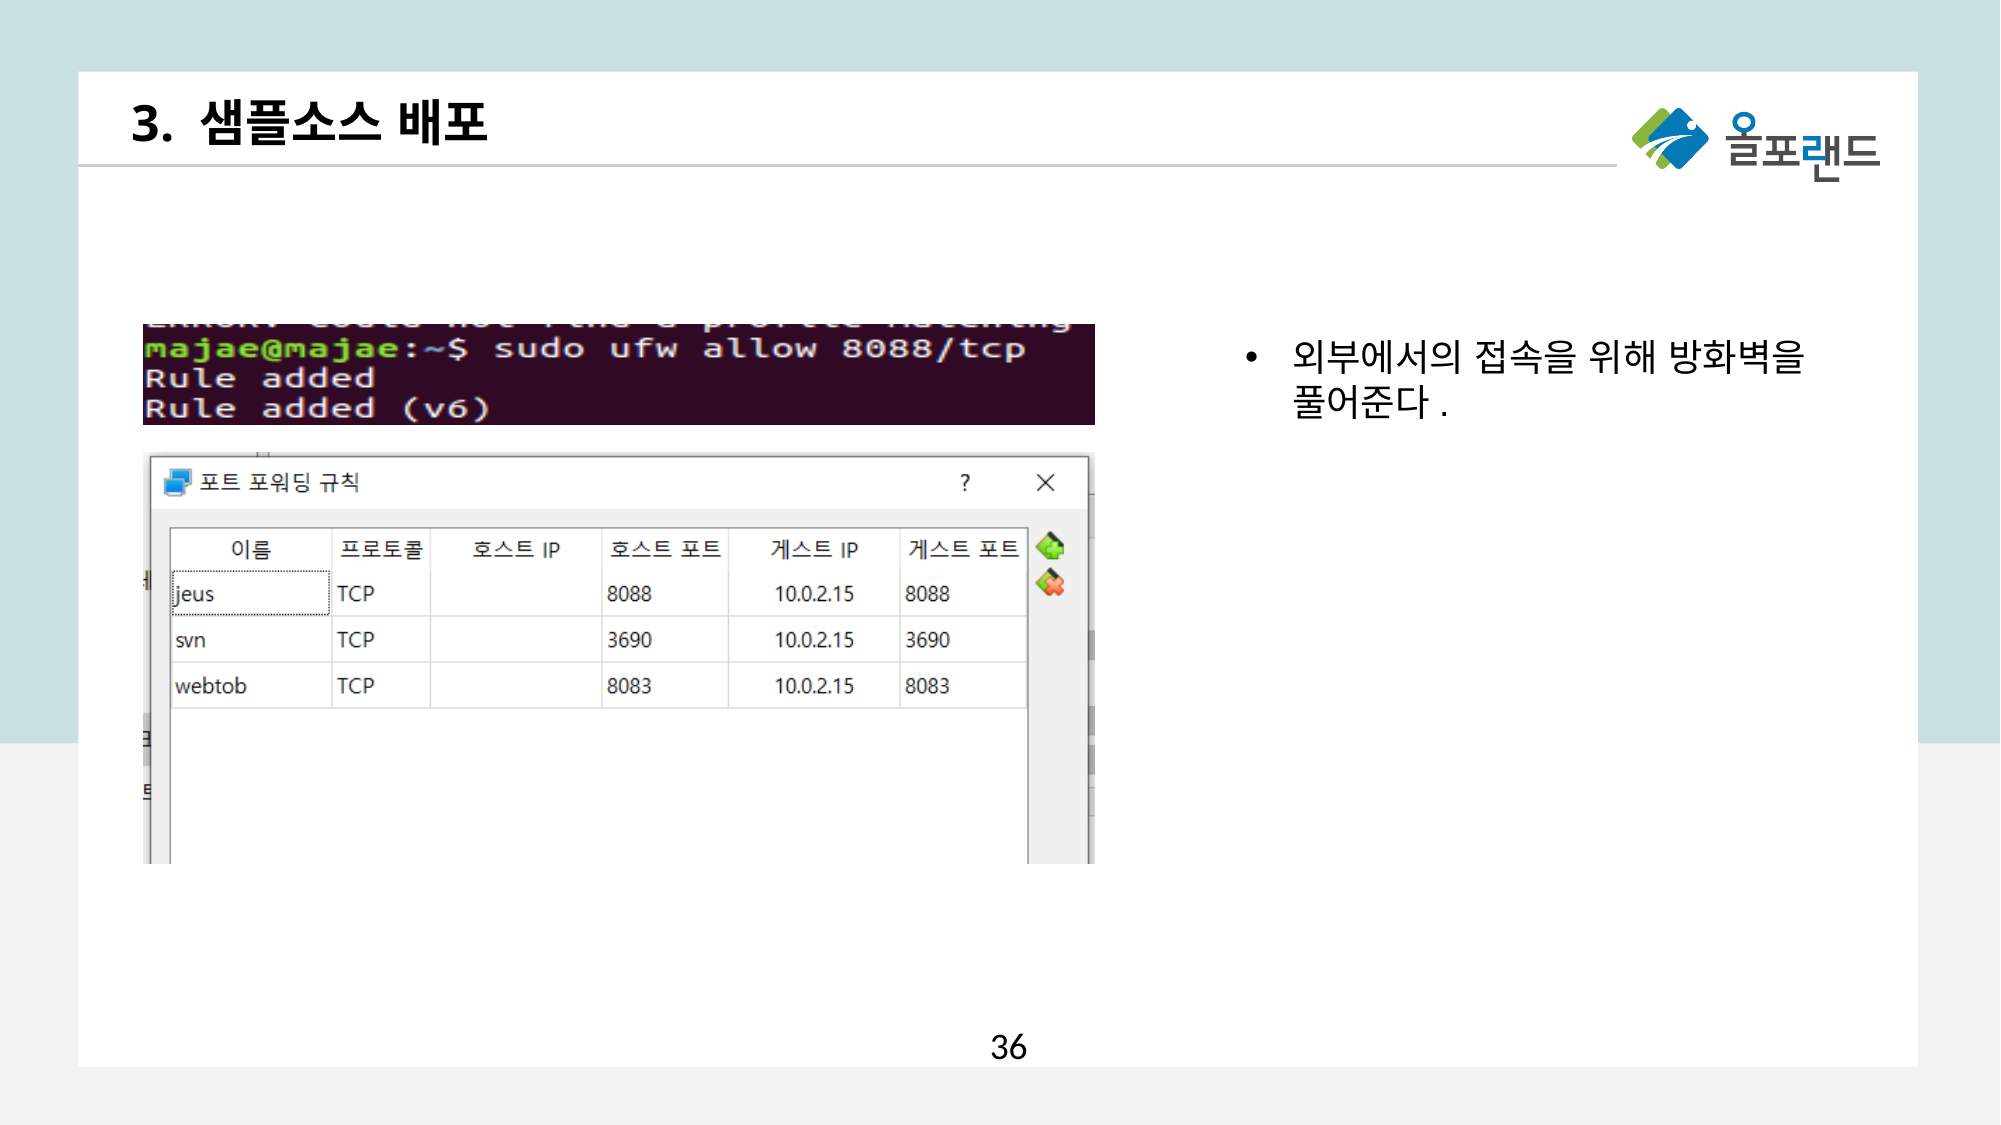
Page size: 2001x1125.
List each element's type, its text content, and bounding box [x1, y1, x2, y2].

picture [143, 324, 1095, 425]
picture [143, 452, 1095, 864]
picture [1632, 108, 1880, 182]
text_box 외부에서의 접속을 위해 방화벽을 풀어준다. [1230, 326, 1857, 431]
